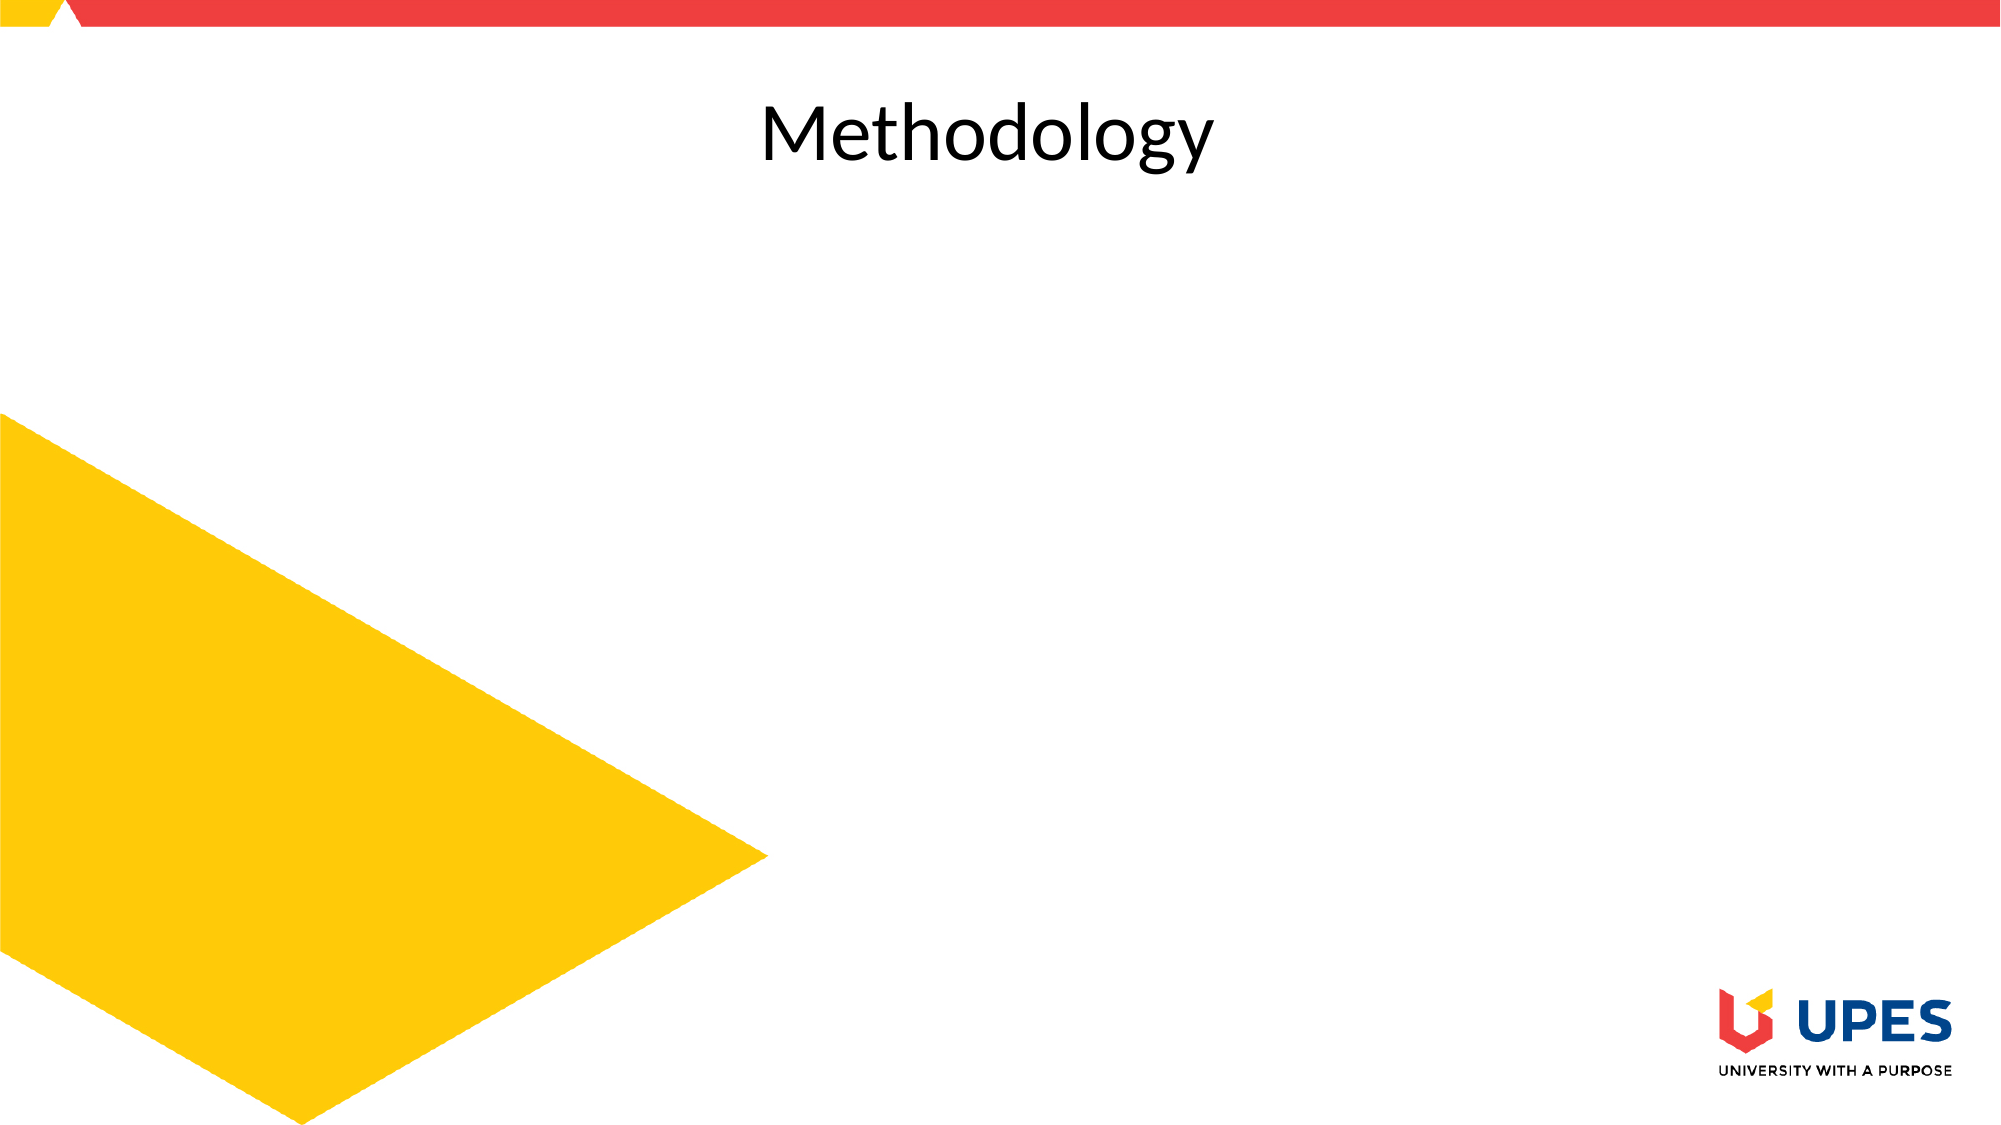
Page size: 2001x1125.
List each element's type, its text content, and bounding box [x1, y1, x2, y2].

picture [0, 0, 2001, 1125]
text_box [90, 217, 1890, 960]
text_box Methodology [87, 69, 1888, 258]
